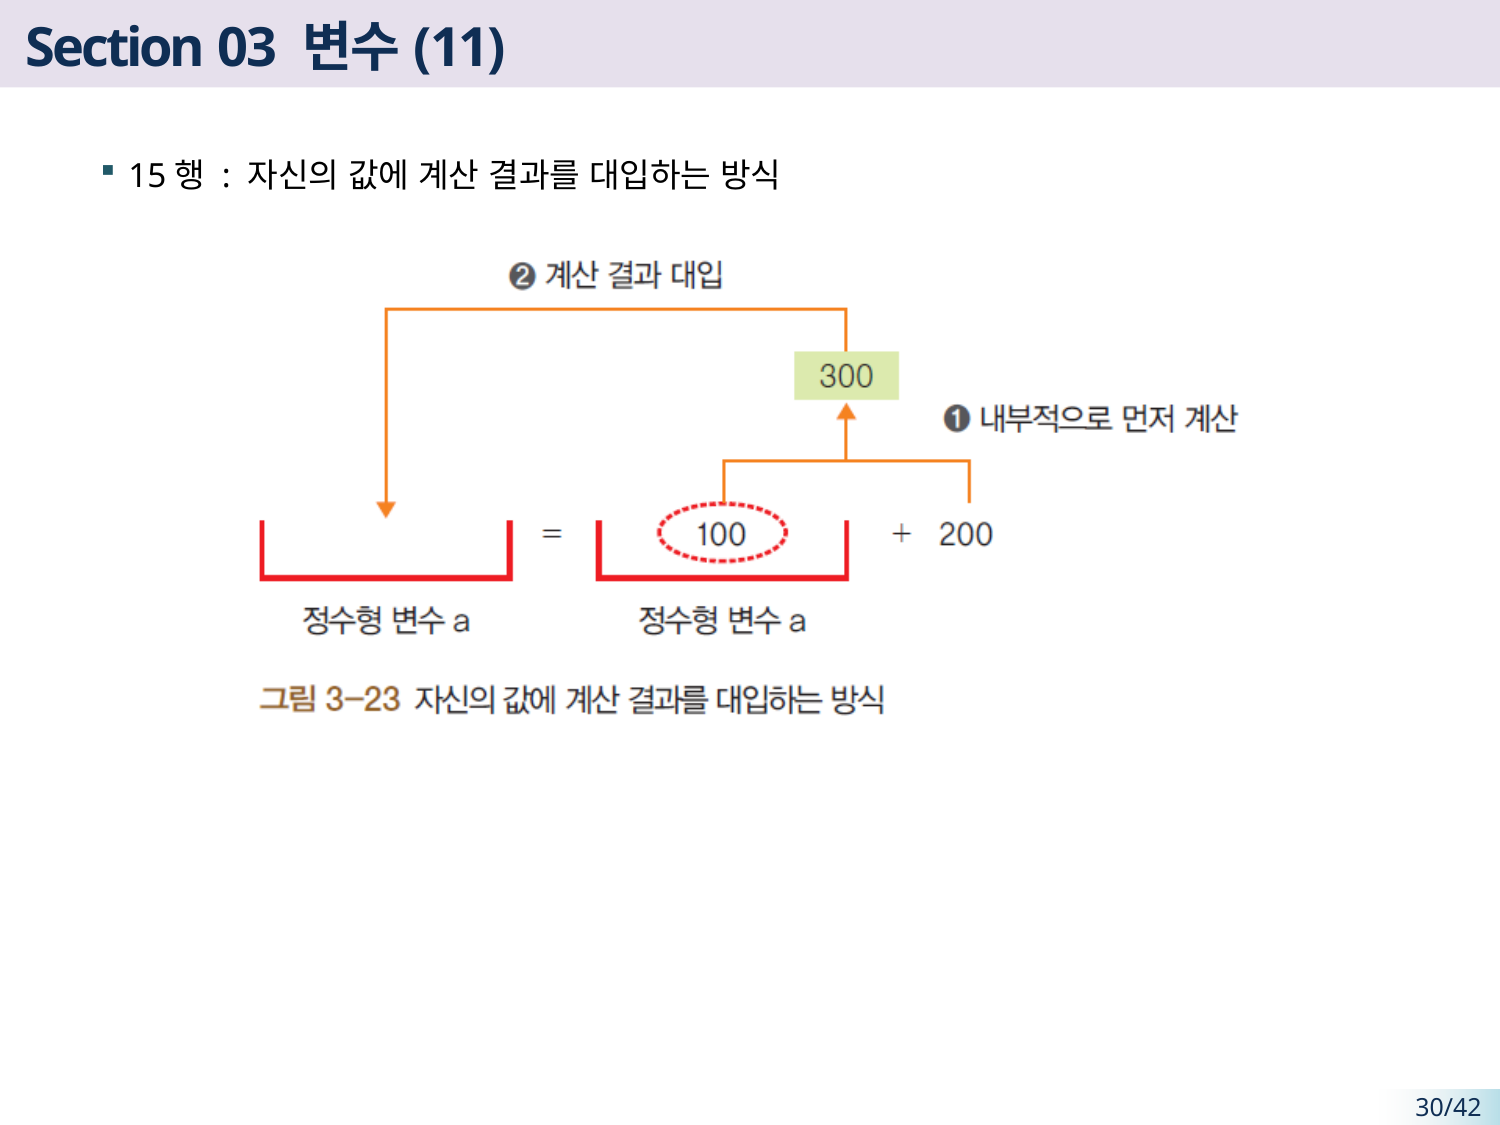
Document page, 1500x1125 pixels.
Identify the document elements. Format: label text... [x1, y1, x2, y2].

picture [248, 246, 1251, 731]
list 15행 : 자신의 값에 계산 결과를 대입하는 방식 [10, 126, 1481, 1057]
title Section 03 변수(11) [10, 5, 1288, 84]
